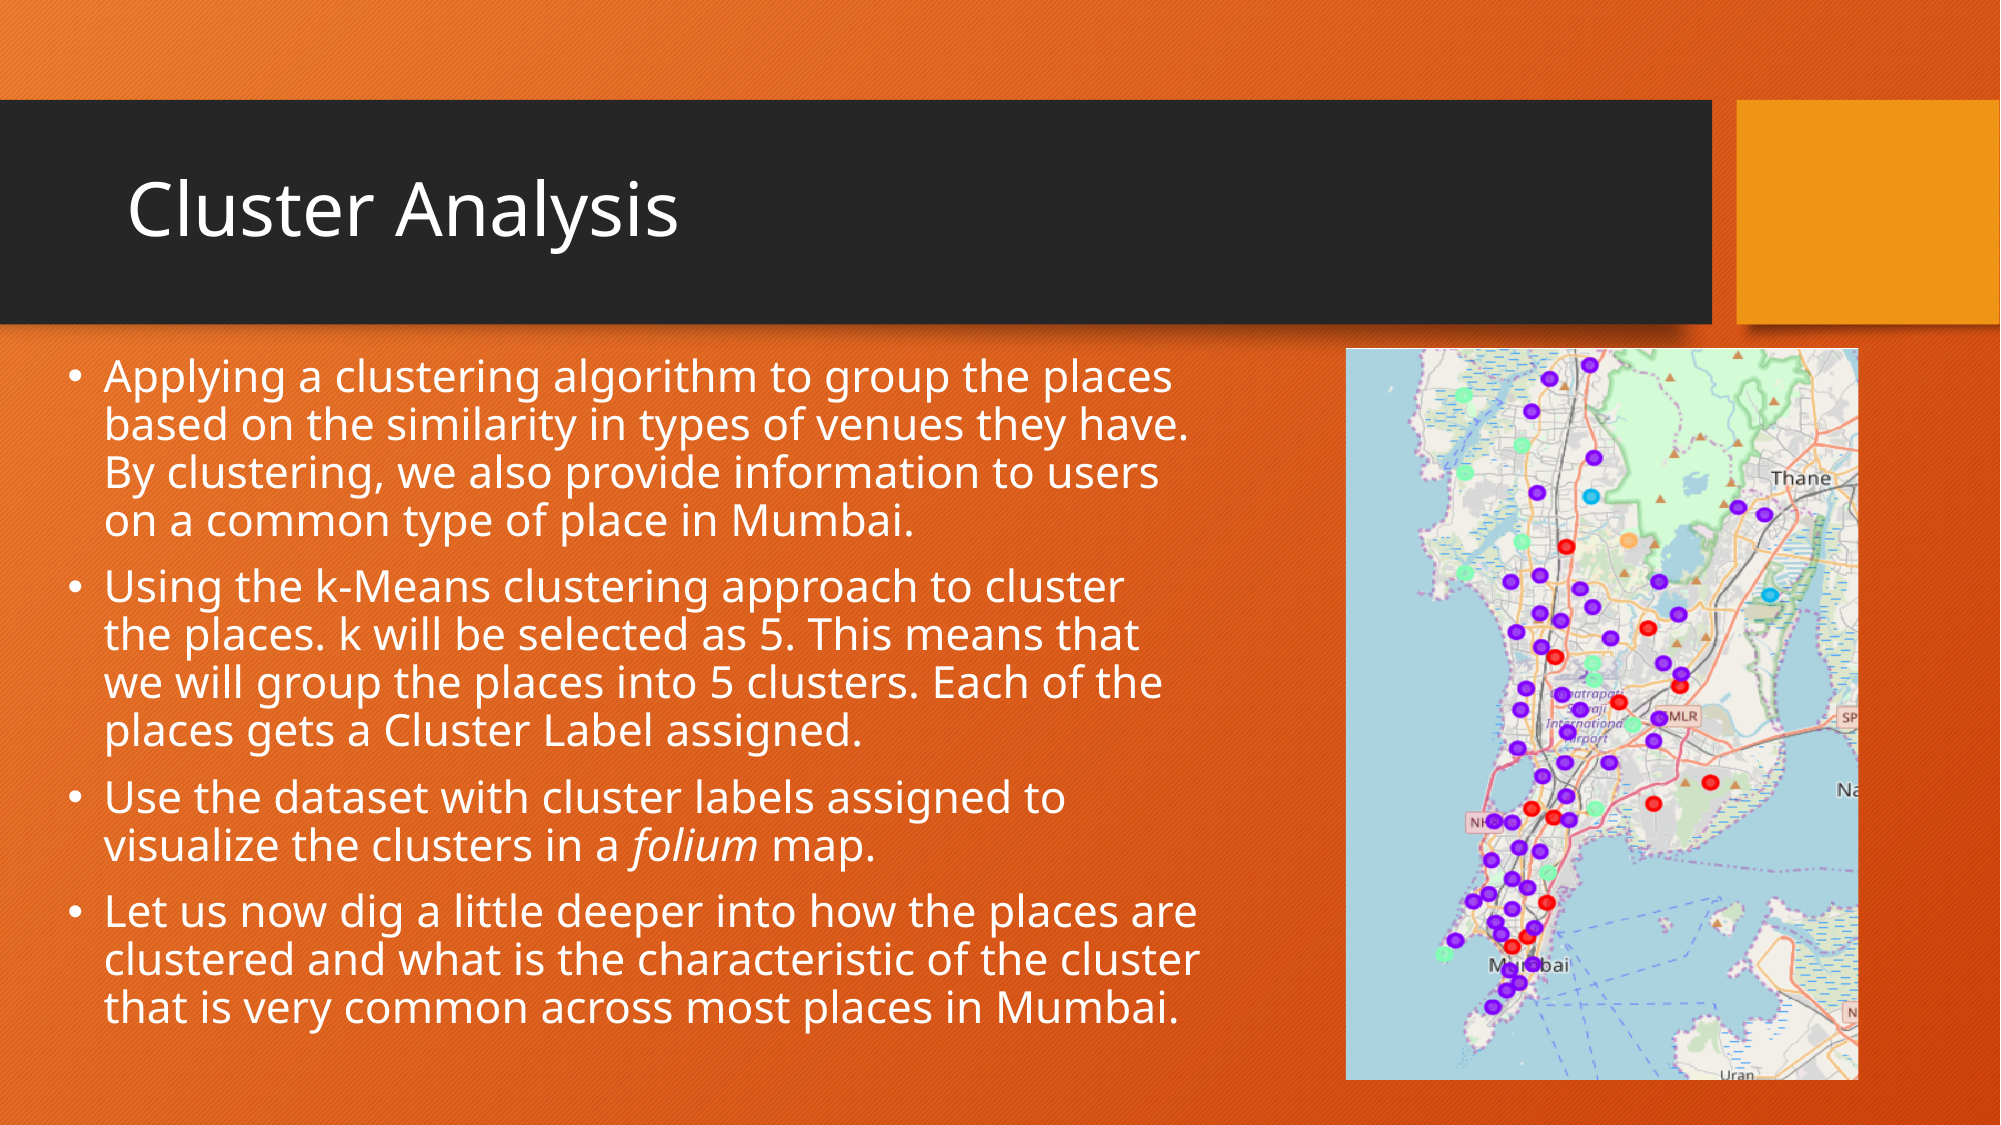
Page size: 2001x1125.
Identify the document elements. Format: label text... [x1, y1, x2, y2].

title Cluster Analysis [111, 123, 1689, 301]
list Applying a clustering algorithm to group the places based on the similarity in types of venues they have. By clustering, we also provide information to users on a common type of place in Mumbai. Using the k-Means clustering approach to cluster the places. k will be selected as 5. This means that we will group the places into 5 clusters. Each of the places gets a Cluster Label assigned. Use the dataset with cluster labels assigned to visualize the clusters in a folium map. Let us now dig a little deeper into how the places are clustered and what is the characteristic of the cluster that is very common across most places in Mumbai. [52, 346, 1222, 1094]
picture [0, 325, 2000, 1080]
